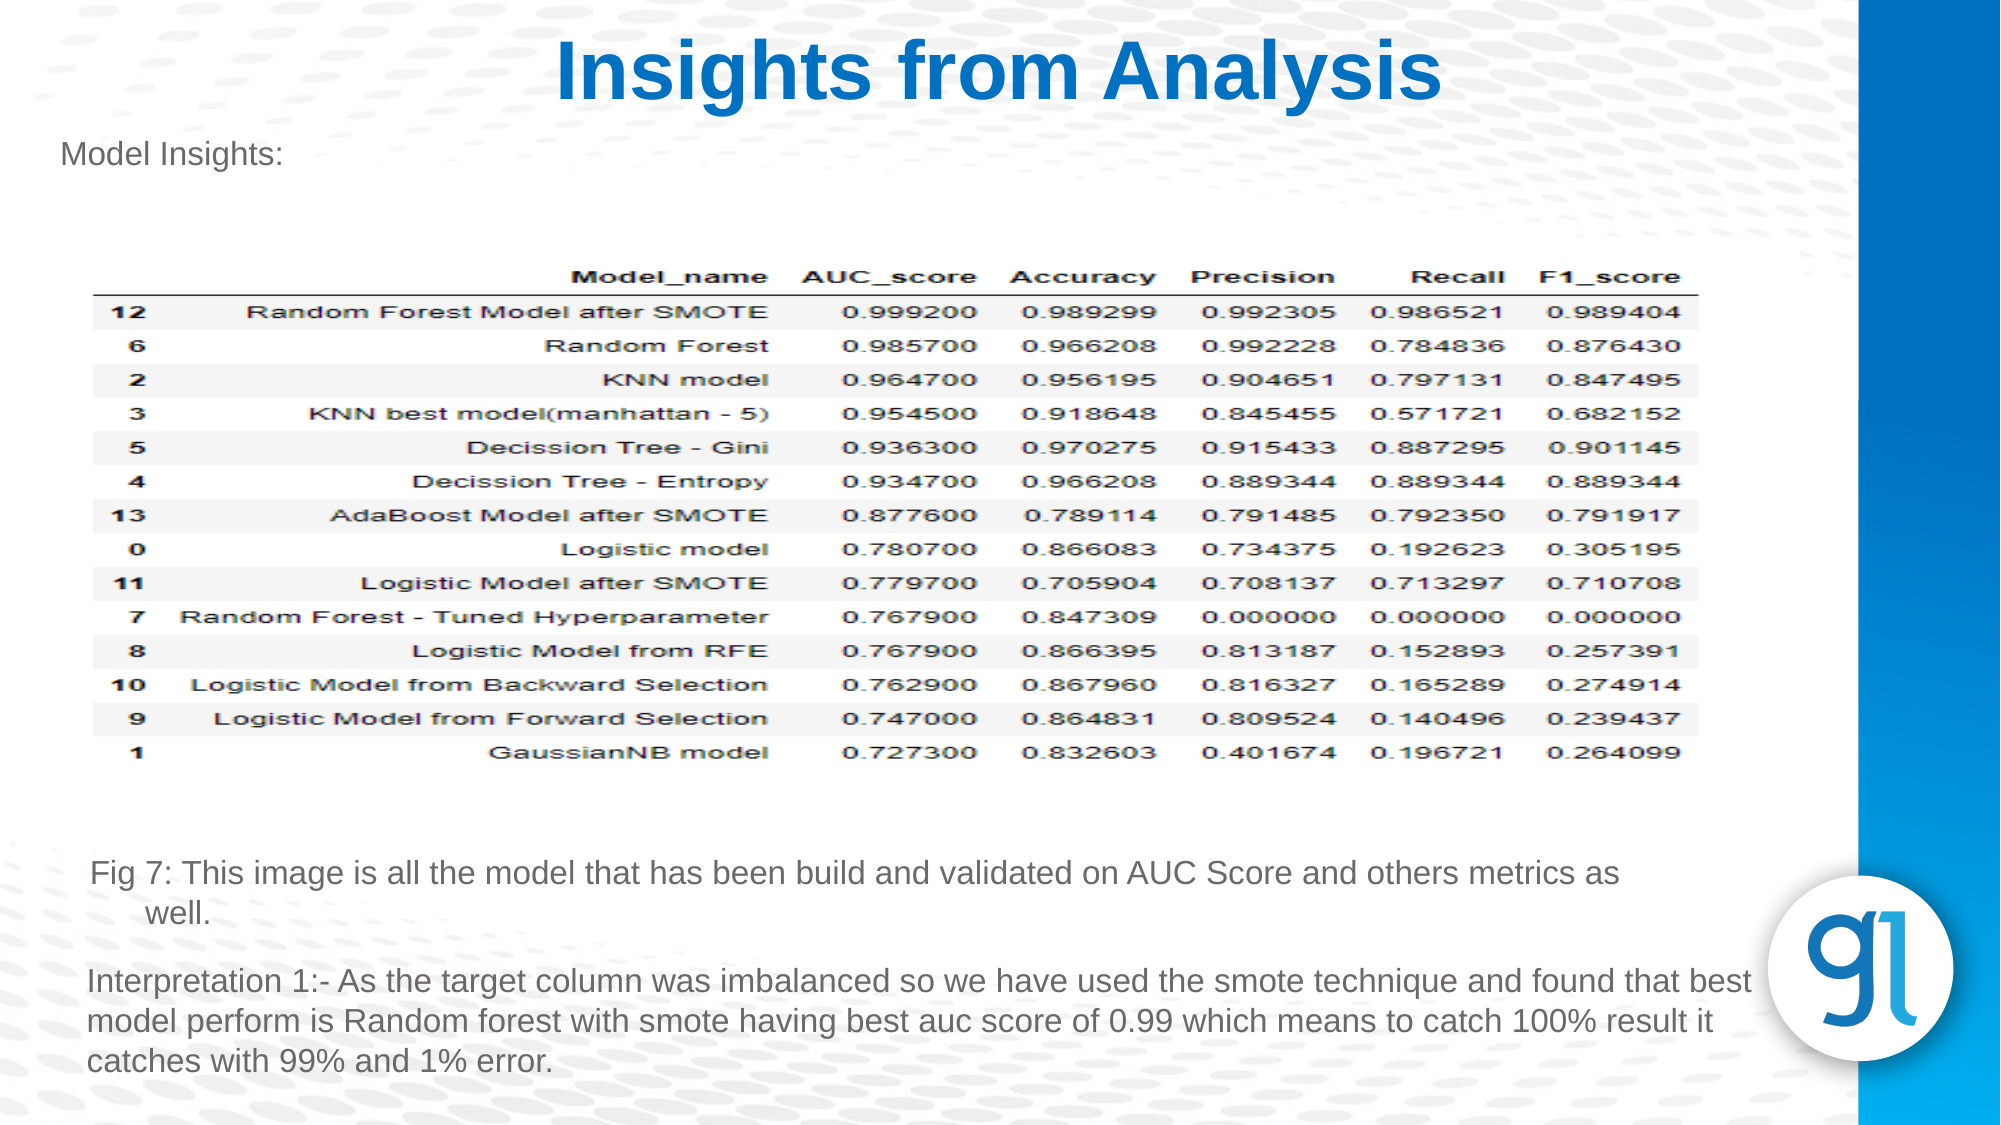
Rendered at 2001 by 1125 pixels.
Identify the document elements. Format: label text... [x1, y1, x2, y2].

text_box Model Insights: [45, 125, 1800, 220]
text_box Interpretation 1:- As the target column was imbalanced so we have used the smote technique and found that best model perform is Random forest with smote having best auc score of 0.99 which means to catch 100% result it catches with 99% and 1% error. [71, 951, 1827, 1087]
text_box Insights from Analysis [124, 9, 1876, 124]
picture [0, 0, 2000, 1125]
picture [1798, 905, 1924, 1031]
text_box Fig 7: This image is all the model that has been build and validated on AUC Score and others metrics as well. [75, 843, 1677, 951]
